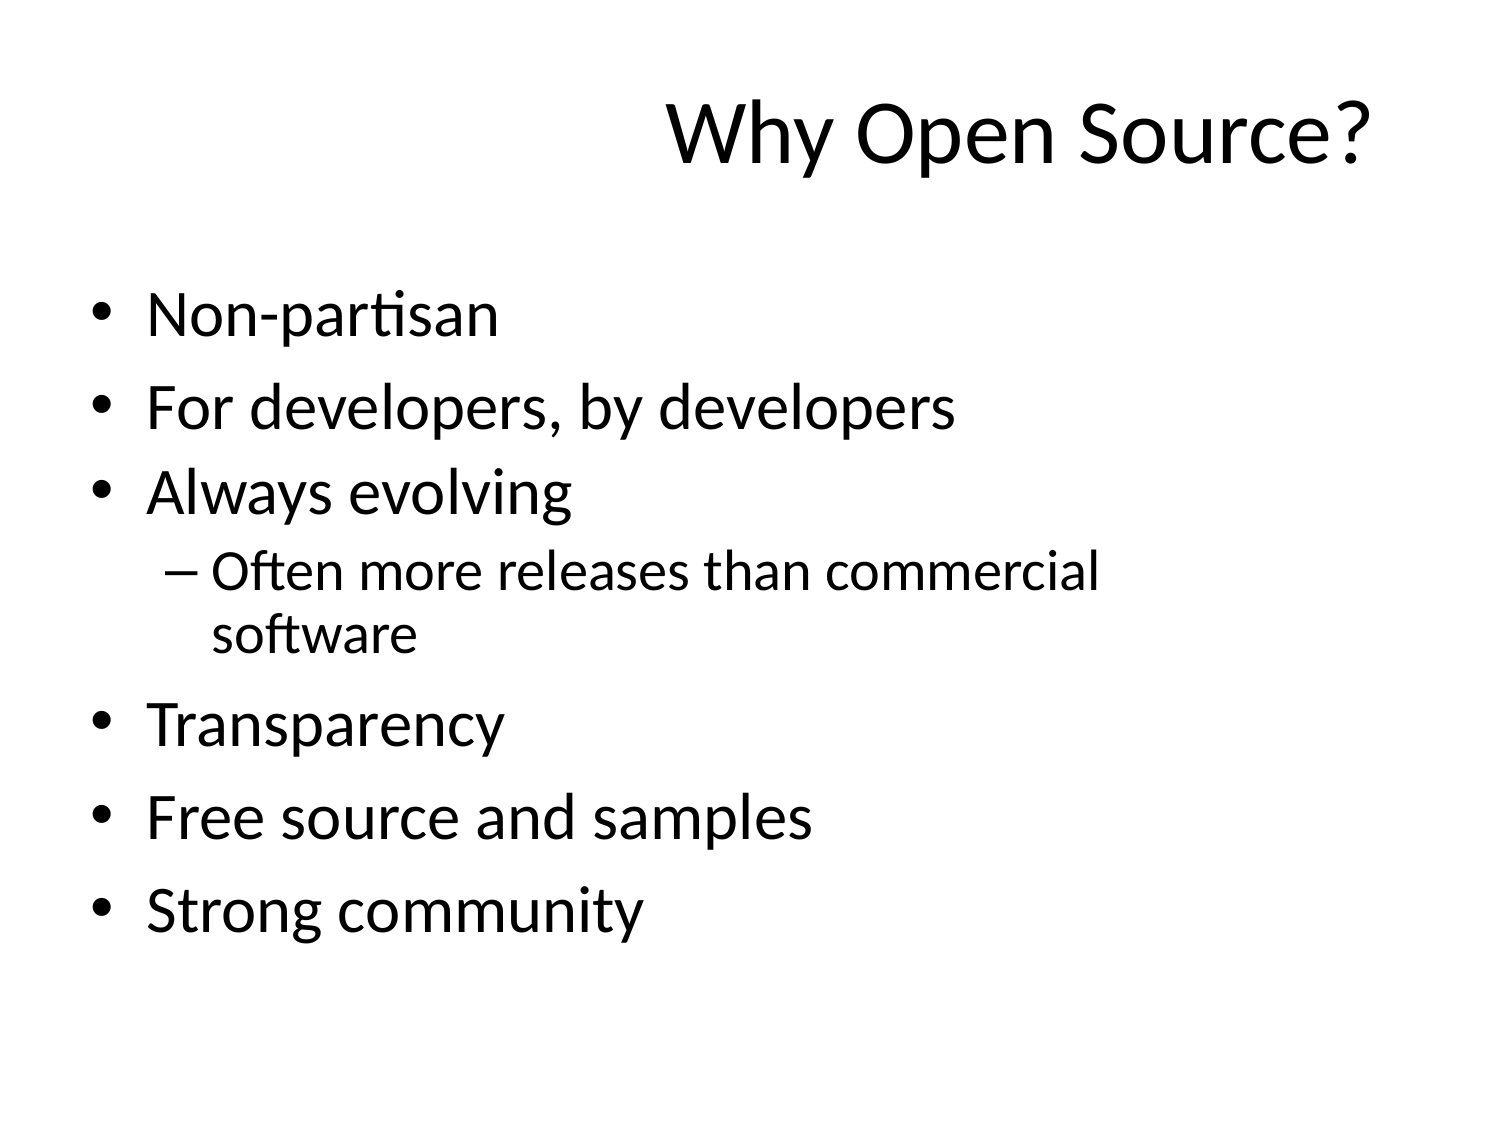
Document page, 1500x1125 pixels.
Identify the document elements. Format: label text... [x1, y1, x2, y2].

title Why Open Source? [108, 64, 1392, 166]
list Non-partisan For developers, by developers Always evolving Often more releases than commercial software Transparency Free source and samples Strong community [74, 262, 1293, 1006]
